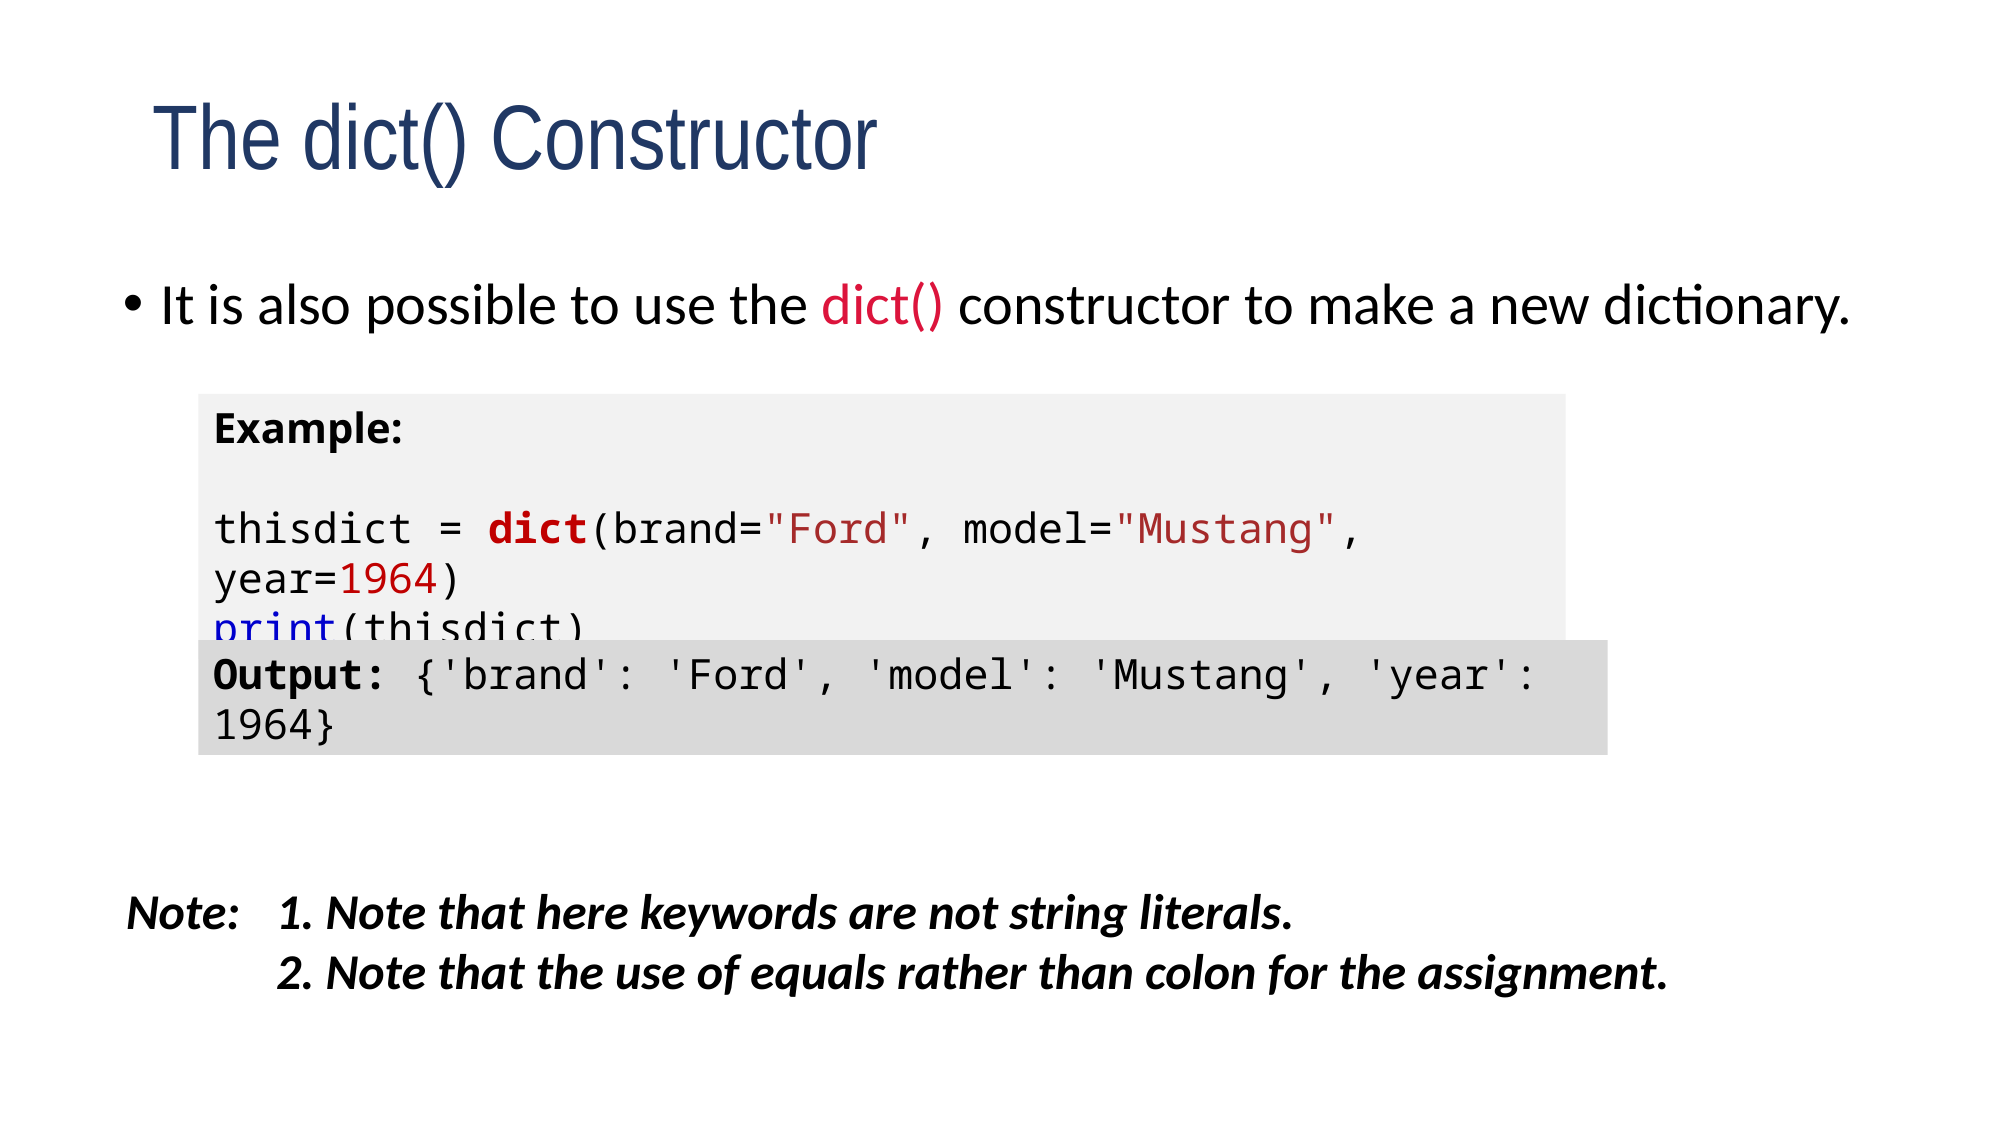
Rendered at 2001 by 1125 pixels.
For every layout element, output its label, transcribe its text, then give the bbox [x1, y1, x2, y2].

title The dict() Constructor [137, 59, 1863, 221]
list It is also possible to use the dict() constructor to make a new dictionary. [107, 267, 1908, 1014]
text_box Note: 1. Note that here keywords are not string literals. 2. Note that the use of equals rather than colon for the assignment. [111, 872, 1695, 1007]
text_box Output: {'brand': 'Ford', 'model': 'Mustang', 'year': 1964} [198, 640, 1608, 755]
text_box Example: thisdict = dict(brand="Ford", model="Mustang", year=1964) print(thisdict) [198, 393, 1566, 640]
